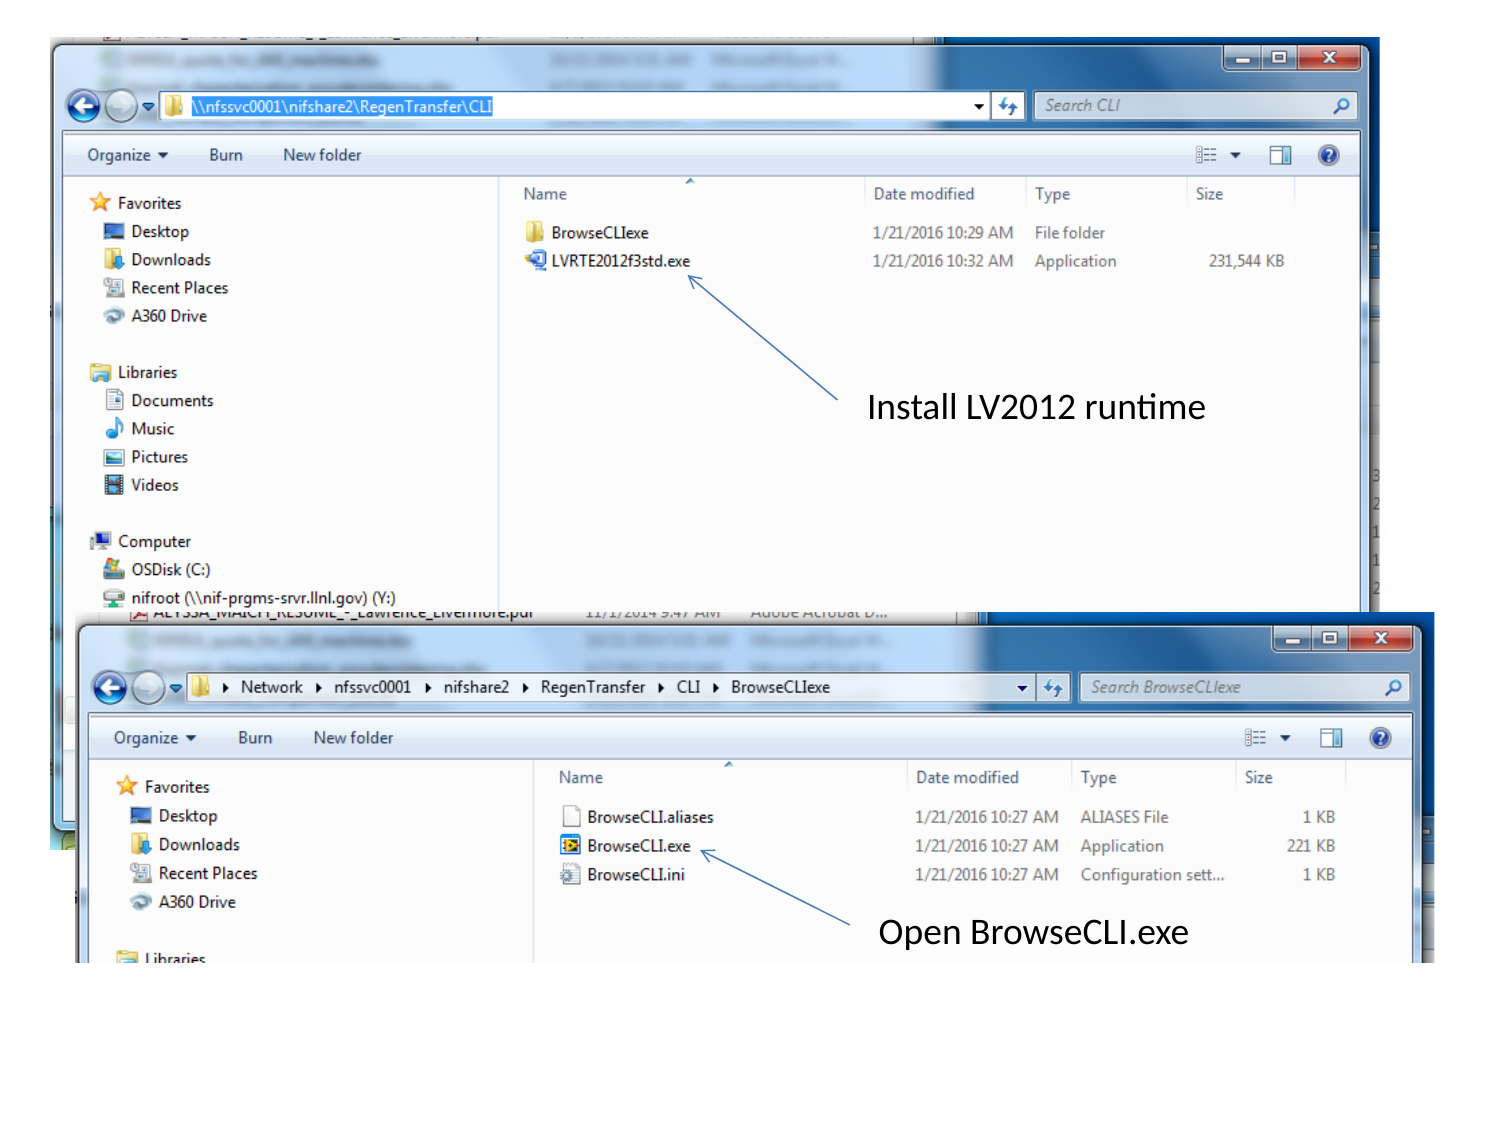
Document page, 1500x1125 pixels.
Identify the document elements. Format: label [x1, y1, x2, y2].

picture [49, 37, 1435, 963]
text_box [699, 849, 851, 926]
text_box [687, 274, 838, 401]
